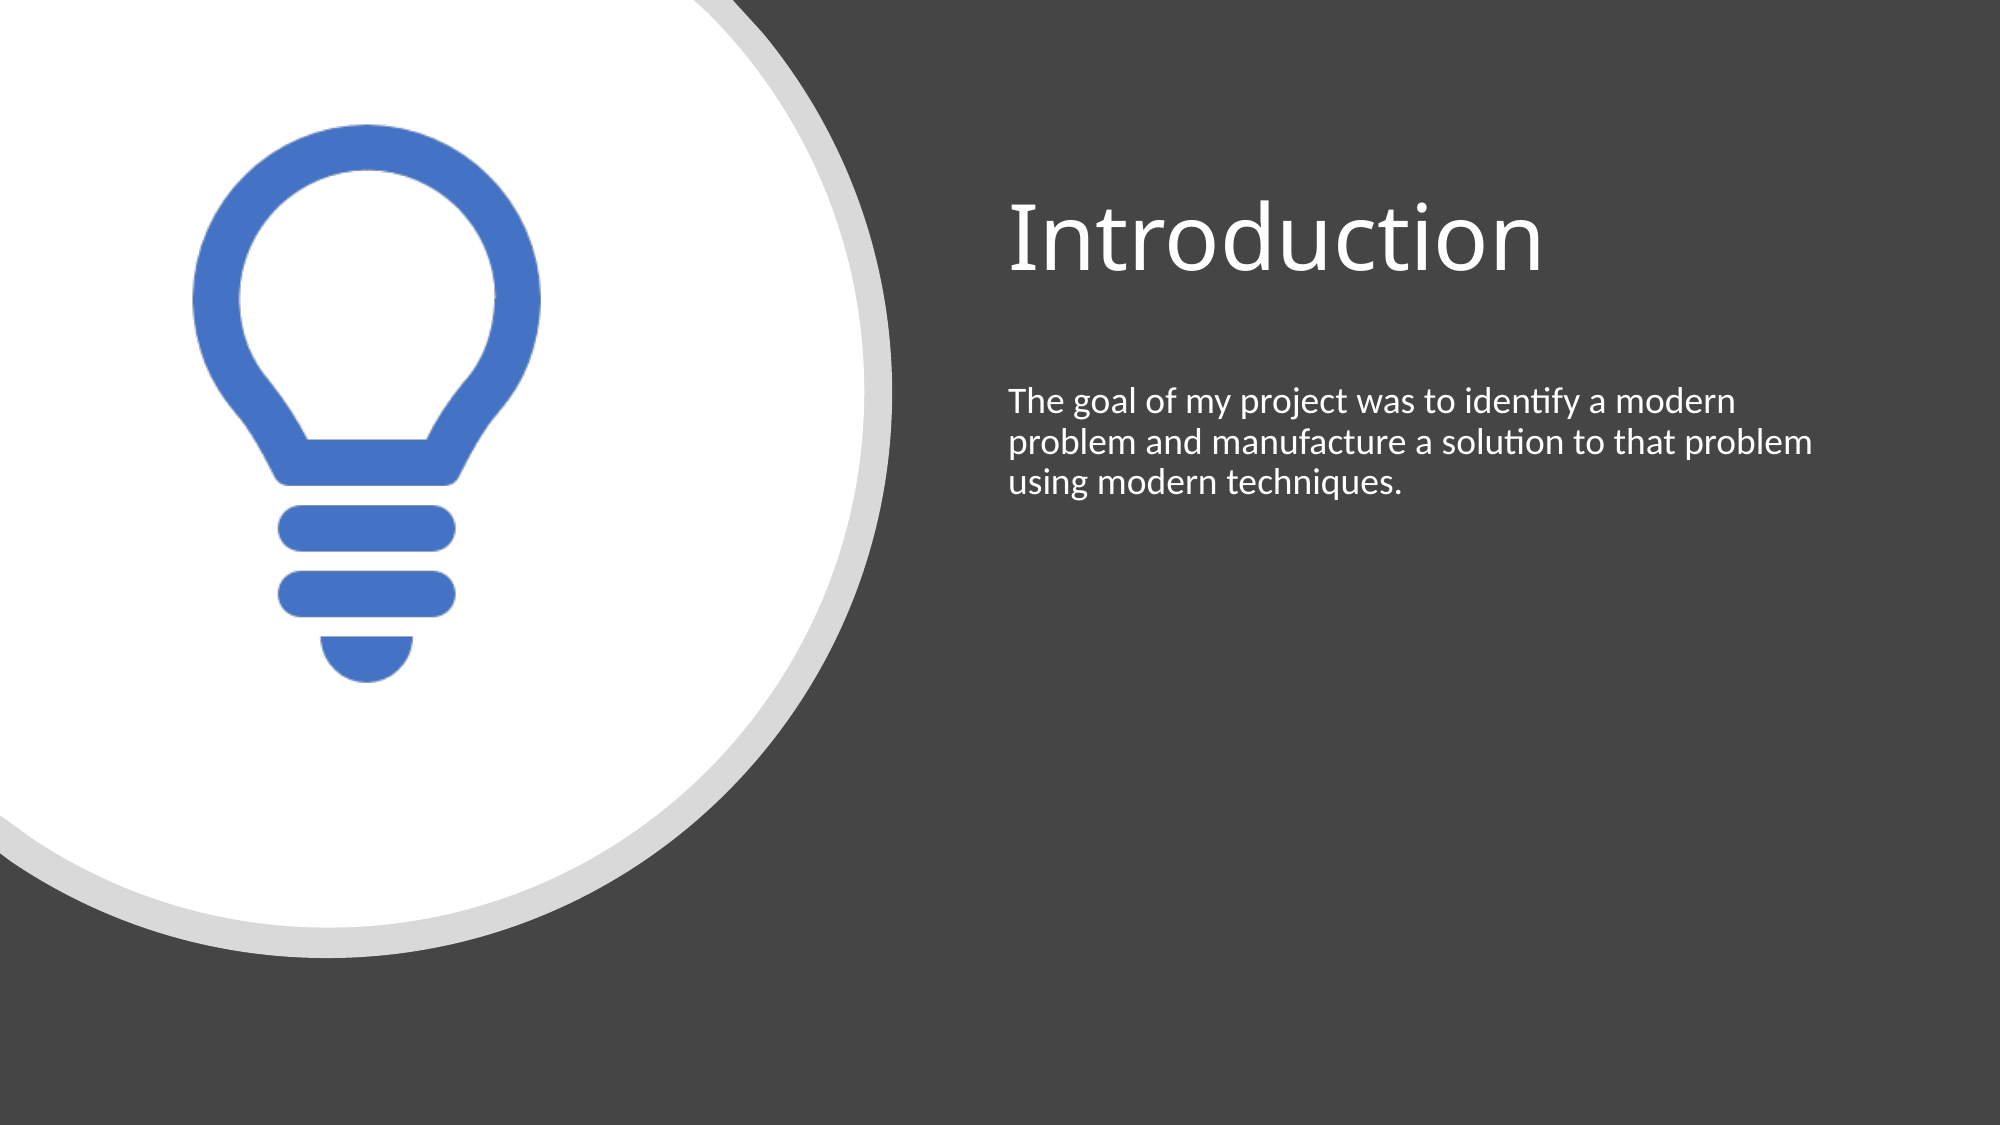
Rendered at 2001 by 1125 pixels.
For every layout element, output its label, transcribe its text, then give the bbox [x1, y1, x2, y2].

text_box [0, 0, 894, 960]
picture [52, 89, 682, 719]
title Introduction [993, 131, 1865, 350]
list The goal of my project was to identify a modern problem and manufacture a solution to that problem using modern techniques. [993, 373, 1865, 928]
text_box [0, 0, 866, 929]
